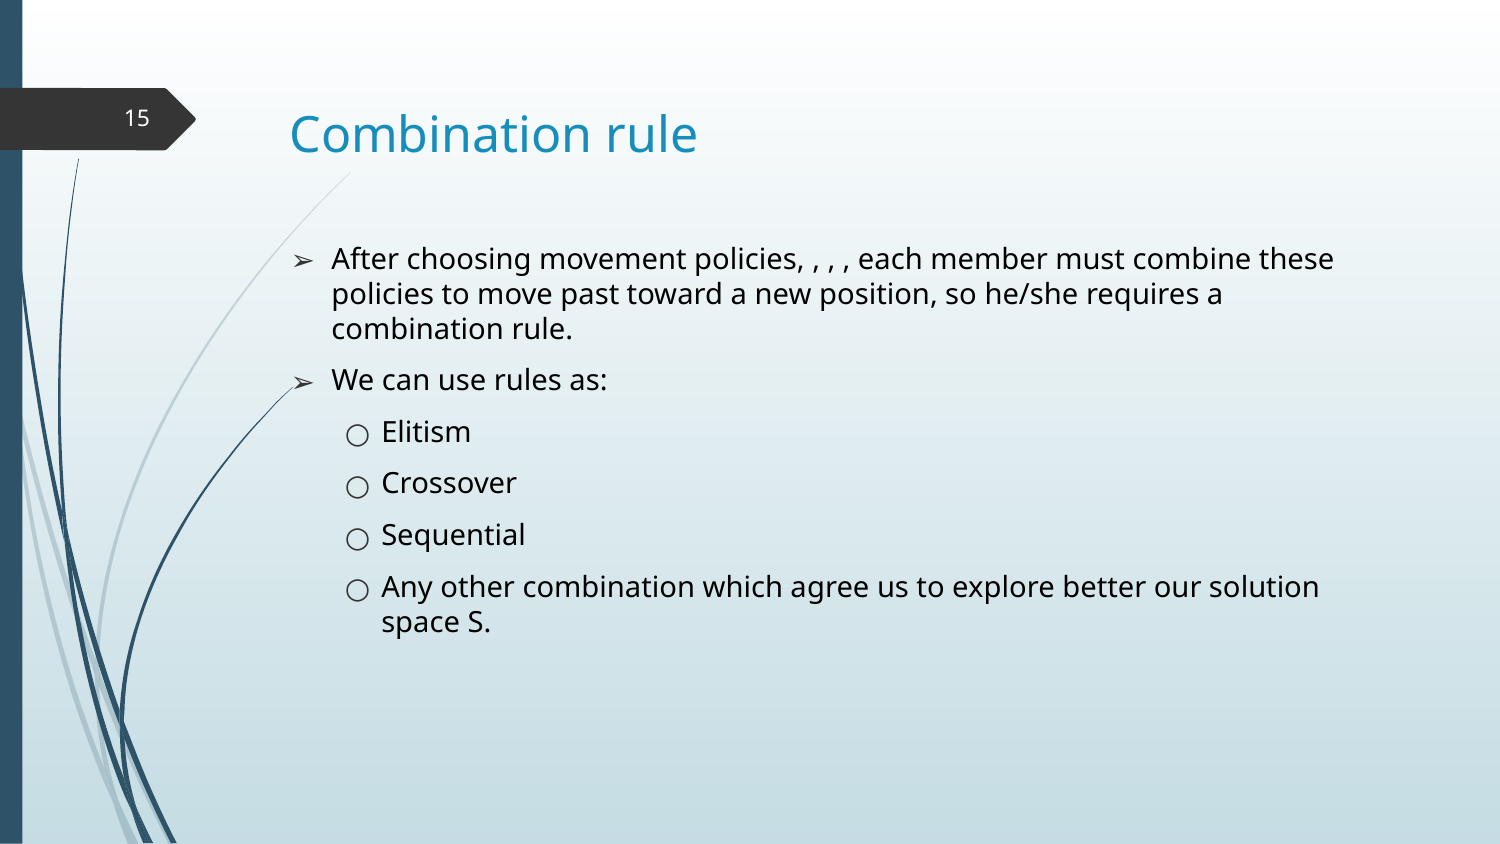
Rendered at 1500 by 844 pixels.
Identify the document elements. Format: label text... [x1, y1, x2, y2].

slide_number 15 [65, 96, 162, 142]
title Combination rule [278, 96, 1375, 255]
